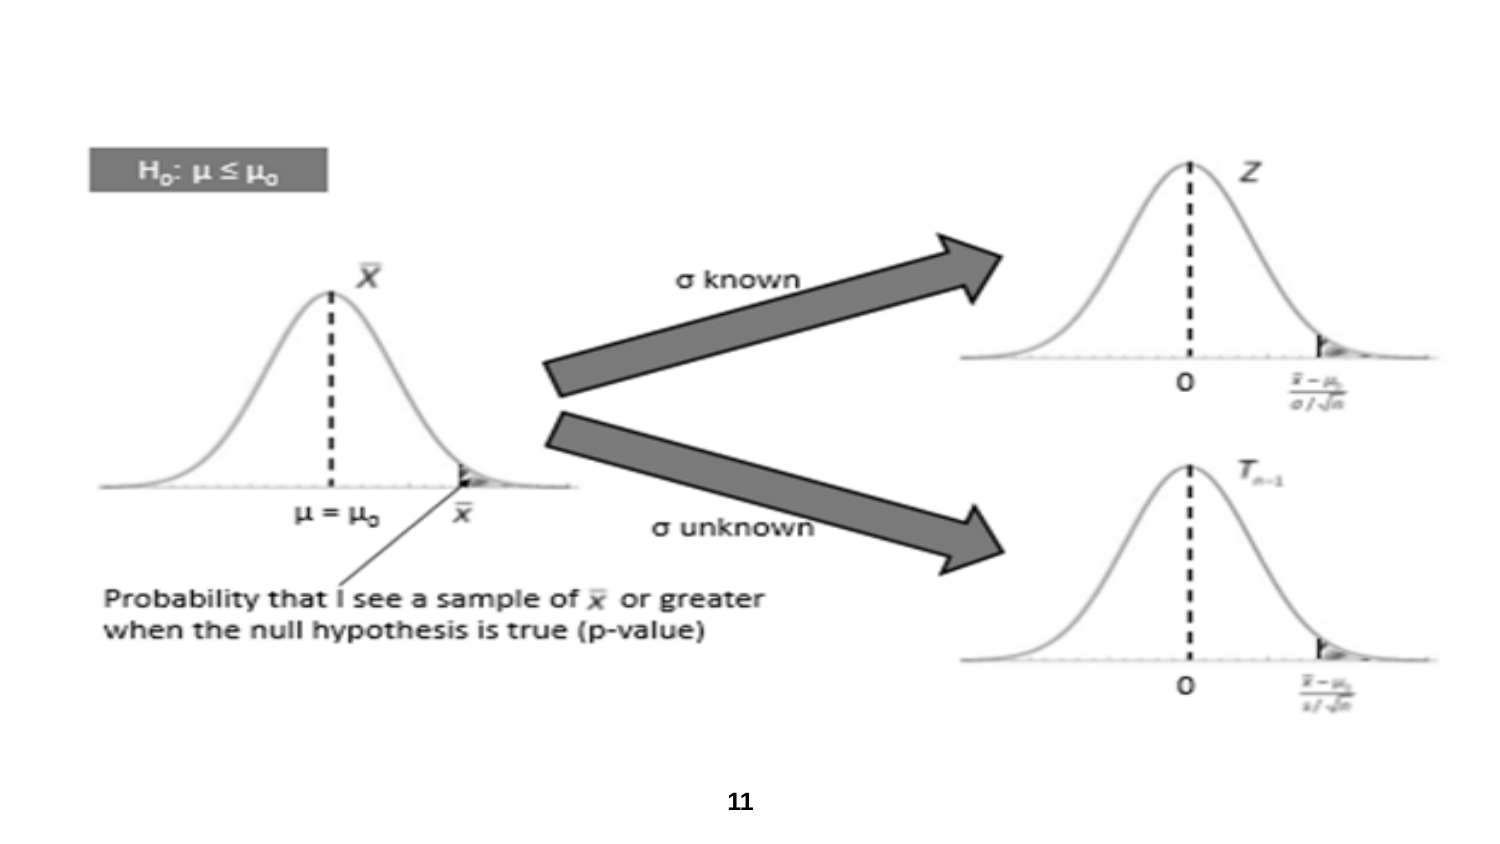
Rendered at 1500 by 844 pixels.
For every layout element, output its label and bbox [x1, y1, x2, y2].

picture [76, 138, 1475, 724]
